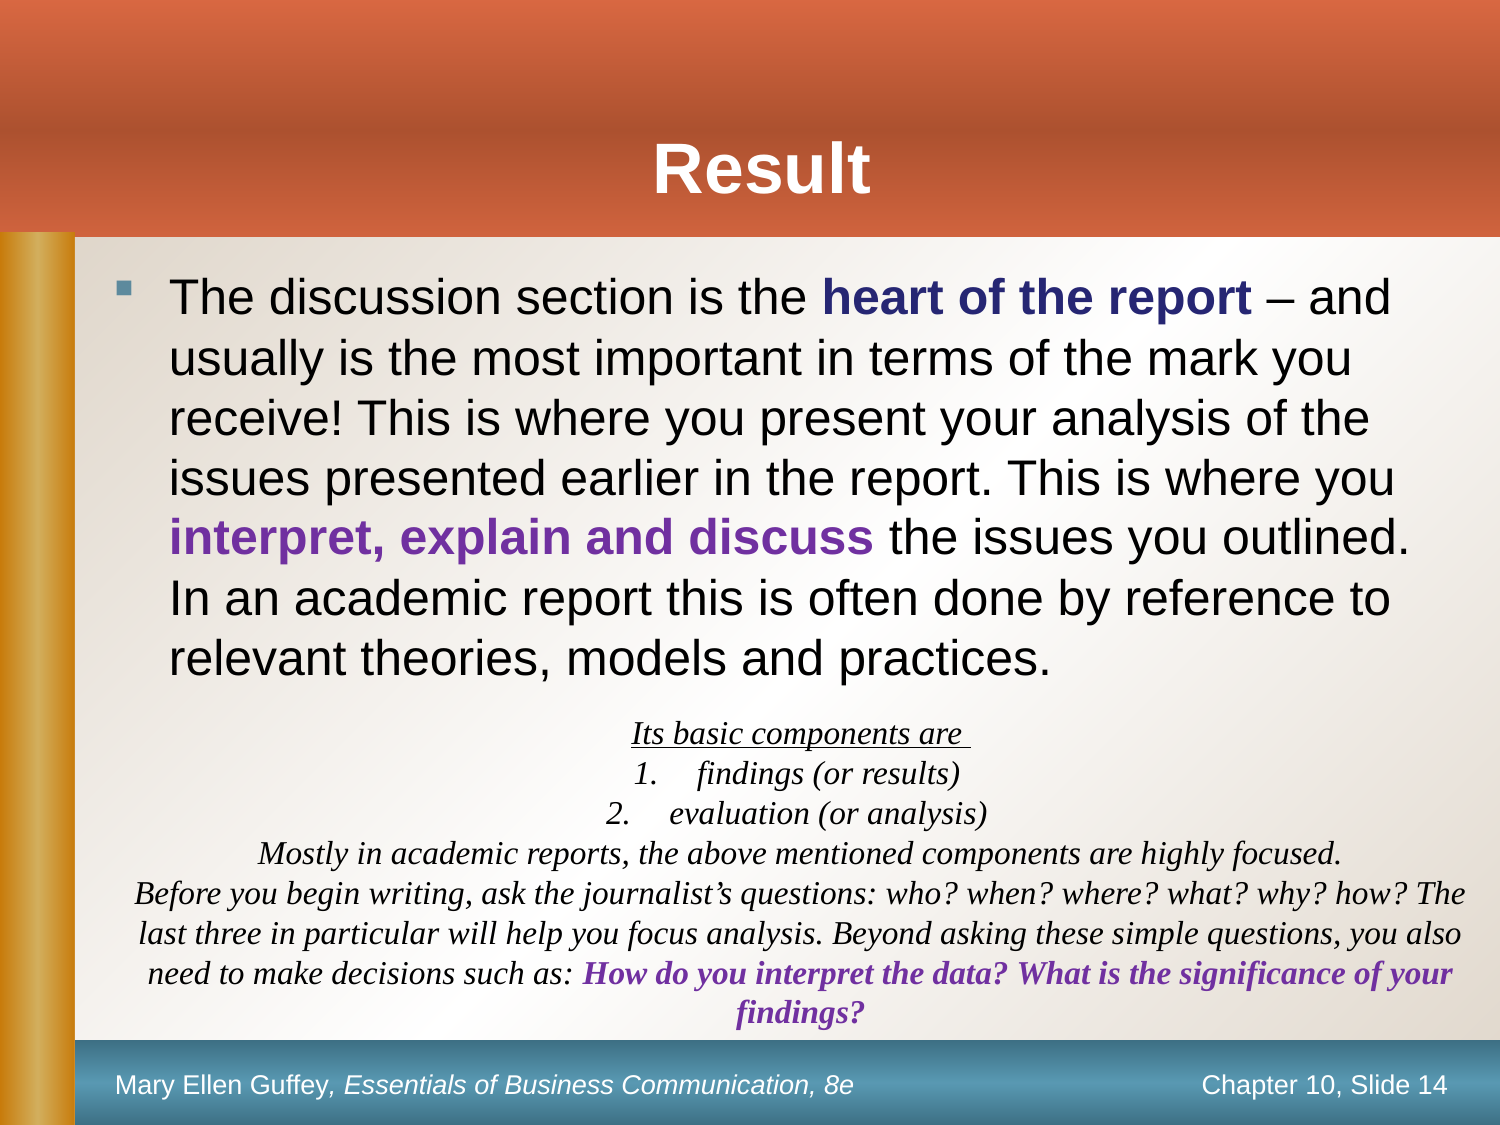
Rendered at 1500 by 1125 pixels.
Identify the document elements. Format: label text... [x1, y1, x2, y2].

title Result [86, 27, 1438, 216]
list The discussion section is the heart of the report – and usually is the most important in terms of the mark you receive! This is where you present your analysis of the issues presented earlier in the report. This is where you interpret, explain and discuss the issues you outlined. In an academic report this is often done by reference to relevant theories, models and practices. [97, 257, 1448, 703]
text_box Its basic components are findings (or results) evaluation (or analysis) Mostly in academic reports, the above mentioned components are highly focused. Before you begin writing, ask the journalist’s questions: who? when? where? what? why? how? The last three in particular will help you focus analysis. Beyond asking these simple questions, you also need to make decisions such as: How do you interpret the data? What is the significance of your findings? [97, 703, 1500, 1038]
